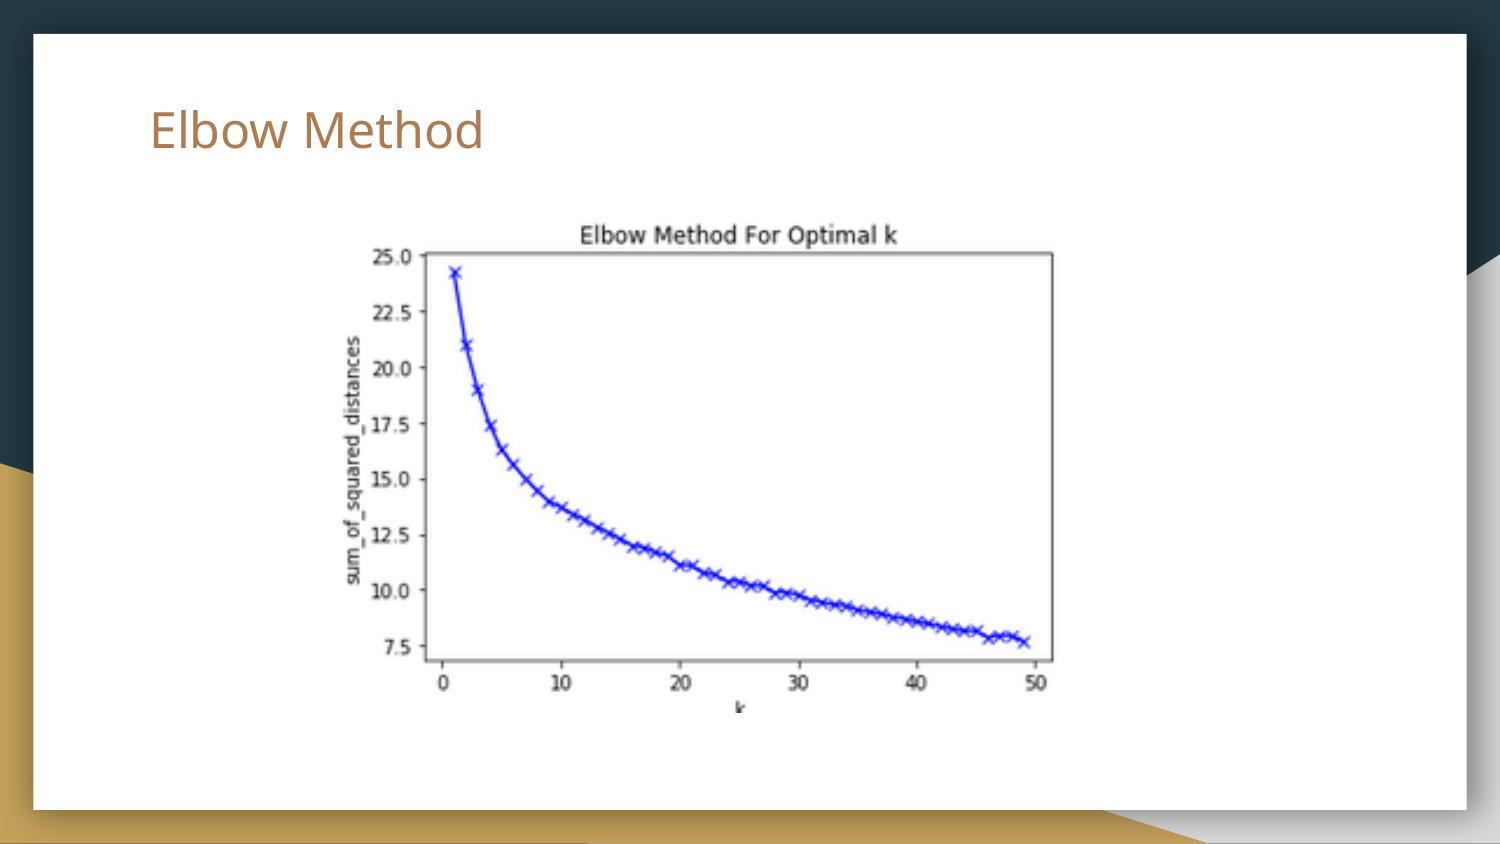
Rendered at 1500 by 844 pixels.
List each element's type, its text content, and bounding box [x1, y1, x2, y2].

picture [310, 209, 1122, 713]
title Elbow Method [134, 83, 1366, 192]
